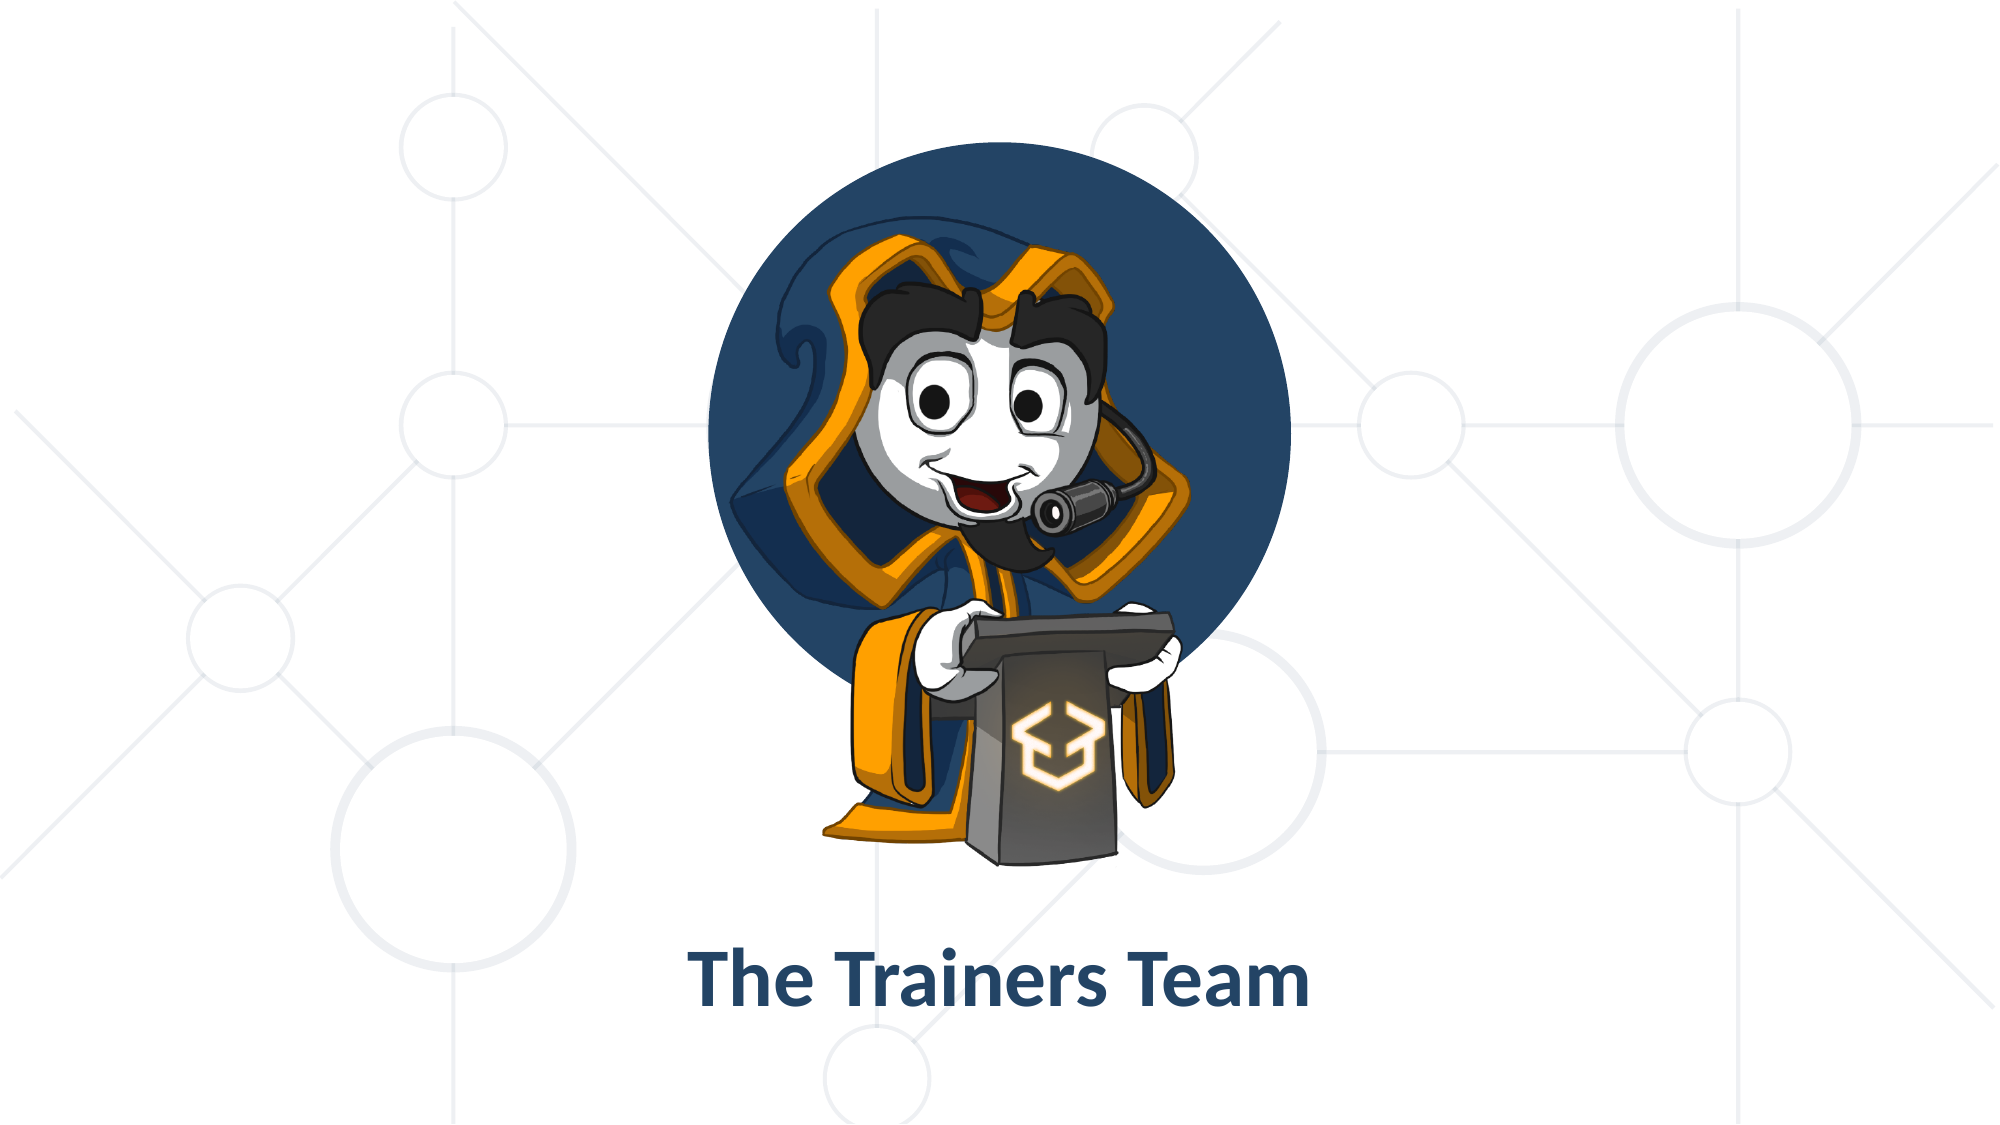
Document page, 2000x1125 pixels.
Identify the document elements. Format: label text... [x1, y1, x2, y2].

text_box The Trainers Team [266, 915, 1734, 1050]
picture [638, 174, 1362, 898]
